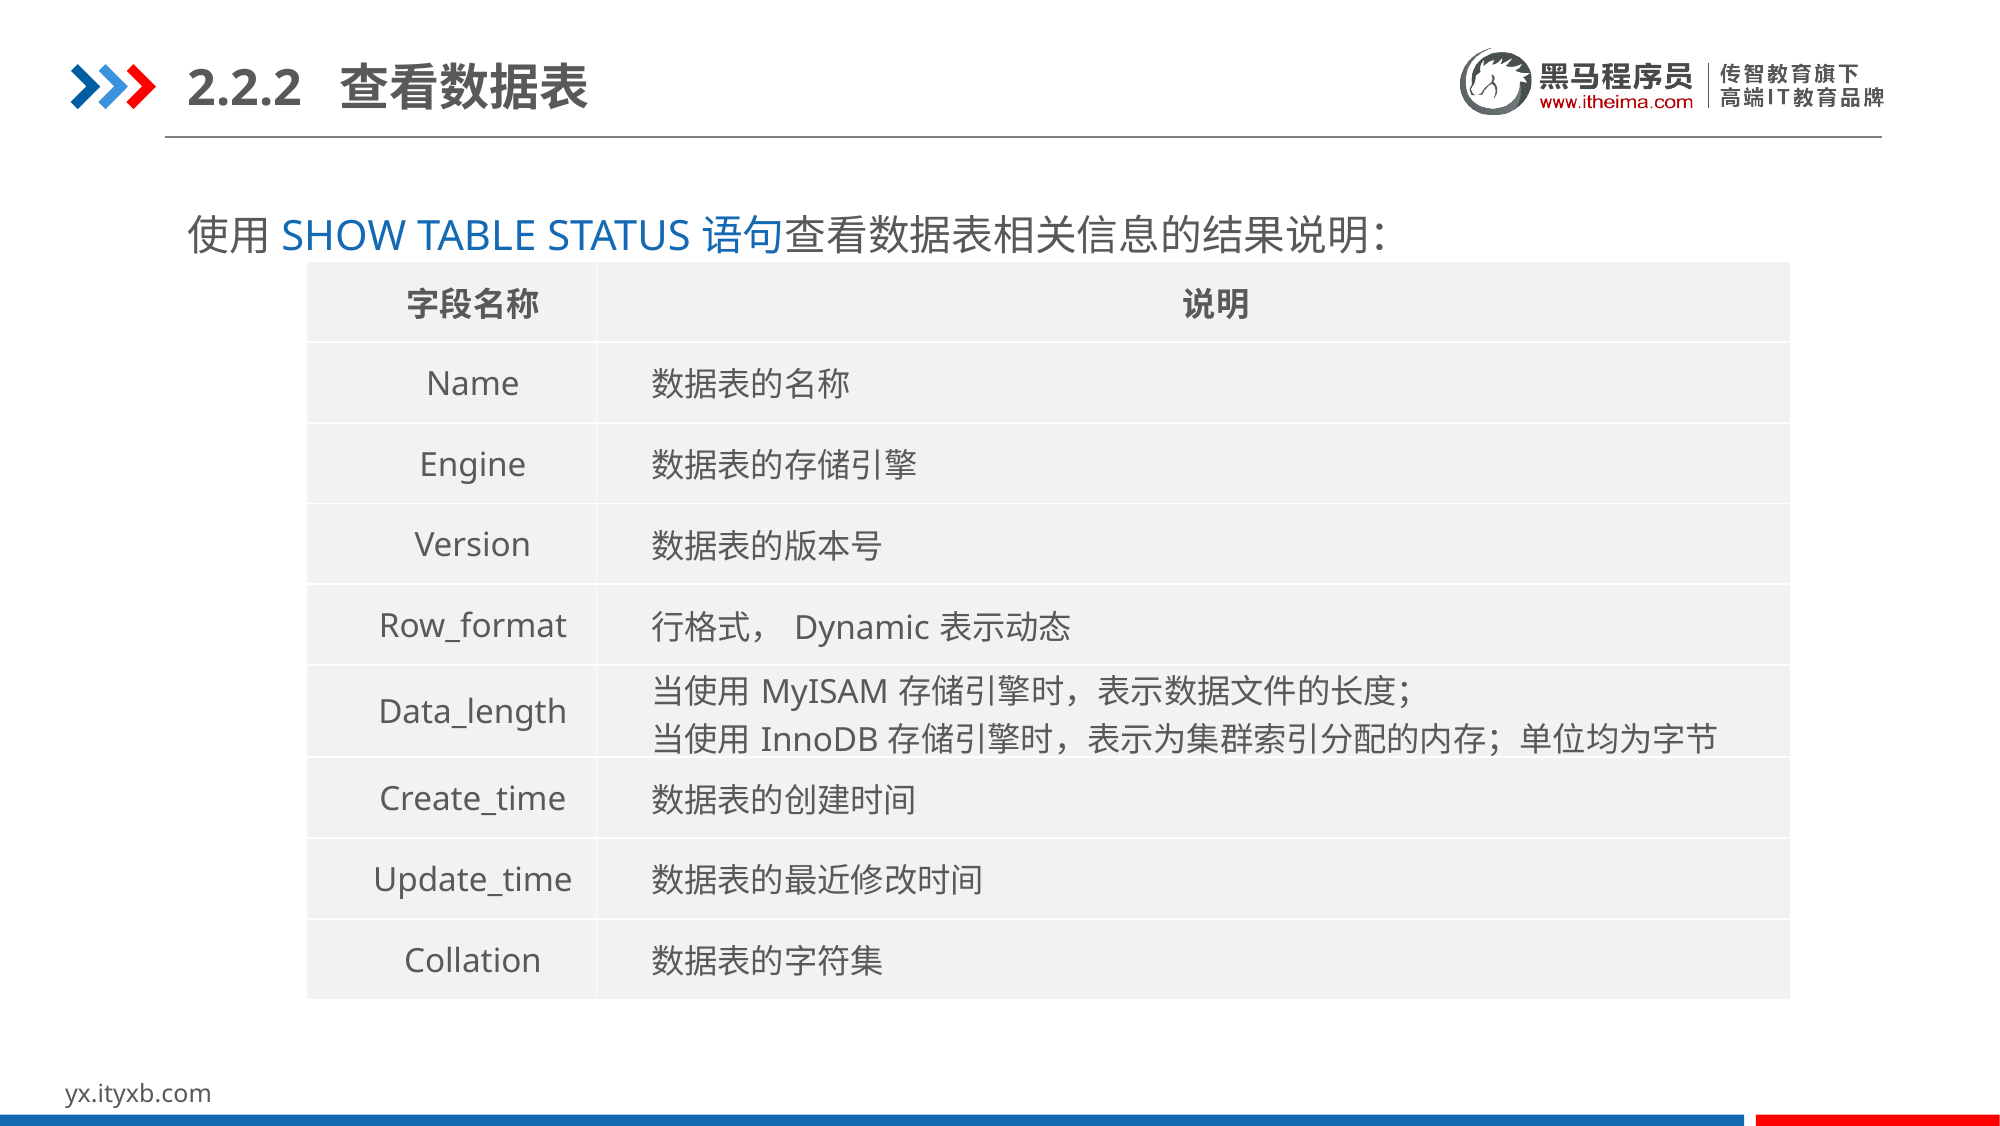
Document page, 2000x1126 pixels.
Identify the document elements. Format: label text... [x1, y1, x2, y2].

table_cell Collation [307, 920, 596, 999]
table_cell 数据表的版本号 [597, 504, 1790, 583]
table_cell 数据表的存储引擎 [597, 424, 1790, 503]
table_cell Update_time [307, 839, 596, 918]
table_cell Row_format [307, 585, 596, 664]
table_cell 数据表的字符集 [597, 920, 1790, 999]
table_cell 数据表的名称 [597, 343, 1790, 422]
table_header 说明 [597, 262, 1790, 341]
text_box 使用SHOW TABLE STATUS语句查看数据表相关信息的结果说明： [173, 176, 1839, 267]
table_cell 数据表的最近修改时间 [597, 839, 1790, 918]
table_cell Engine [307, 424, 596, 503]
table_cell 数据表的创建时间 [597, 758, 1790, 837]
table_cell Create_time [307, 758, 596, 837]
table_cell 当使用MyISAM存储引擎时，表示数据文件的长度； 当使用InnoDB存储引擎时，表示为集群索引分配的内存；单位均为字节 [597, 666, 1790, 756]
text_box 2.2.2 查看数据表 [187, 43, 827, 127]
table_header 字段名称 [307, 262, 596, 341]
table_cell Version [307, 504, 596, 583]
table_cell Name [307, 343, 596, 422]
table_cell 行格式，Dynamic表示动态 [597, 585, 1790, 664]
picture [1460, 48, 1887, 115]
table_cell Data_length [307, 666, 596, 756]
